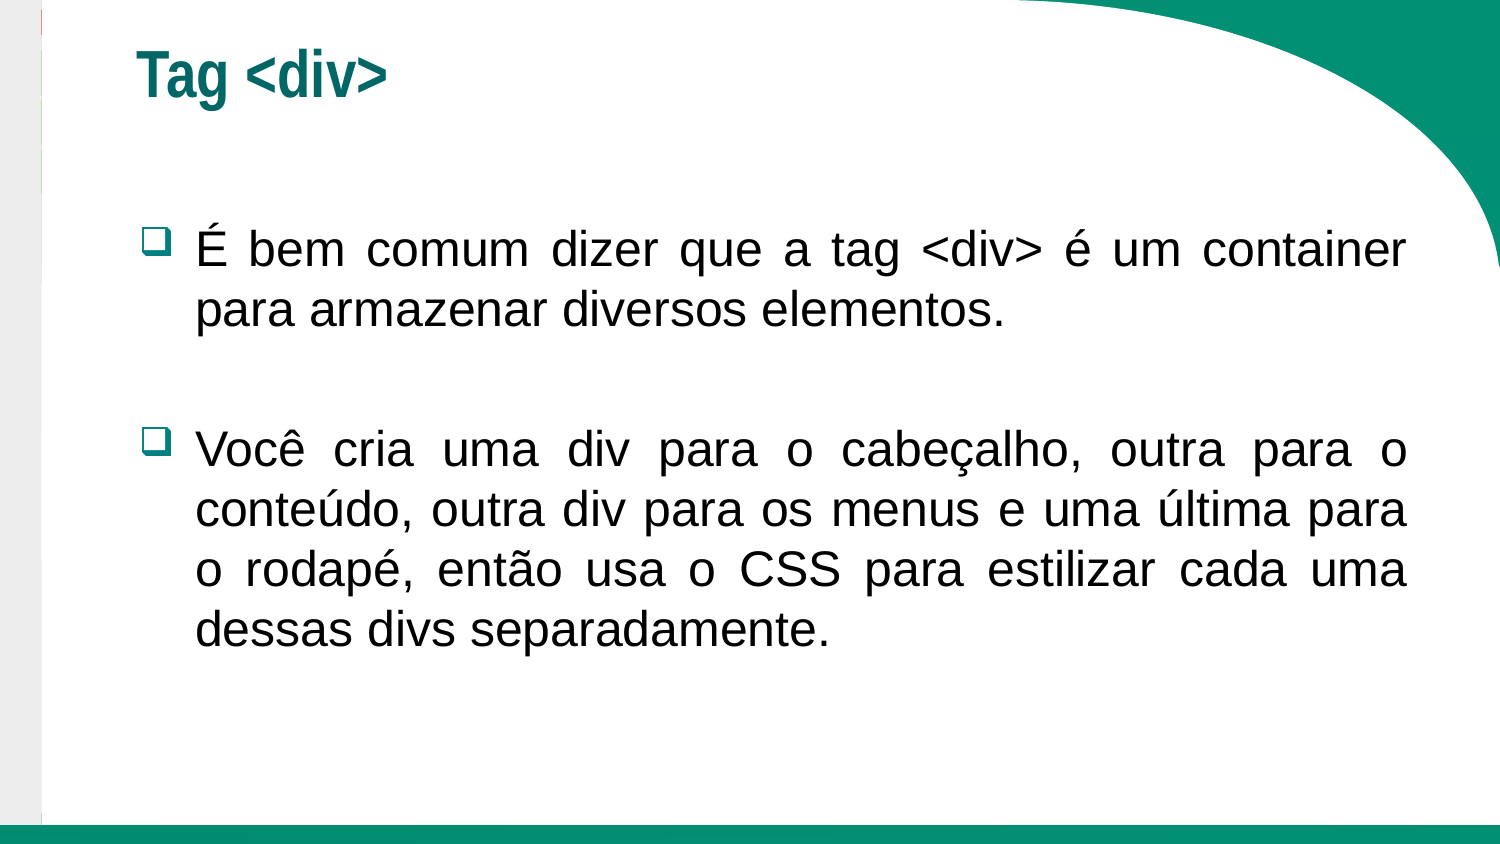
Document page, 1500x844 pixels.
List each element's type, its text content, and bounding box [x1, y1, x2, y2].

list É bem comum dizer que a tag <div> é um container para armazenar diversos elementos. Você cria uma div para o cabeçalho, outra para o conteúdo, outra div para os menus e uma última para o rodapé, então usa o CSS para estilizar cada uma dessas divs separadamente. [124, 209, 1424, 779]
picture [0, 0, 1500, 844]
picture [1040, 0, 1500, 266]
title Tag <div> [122, 23, 1317, 164]
